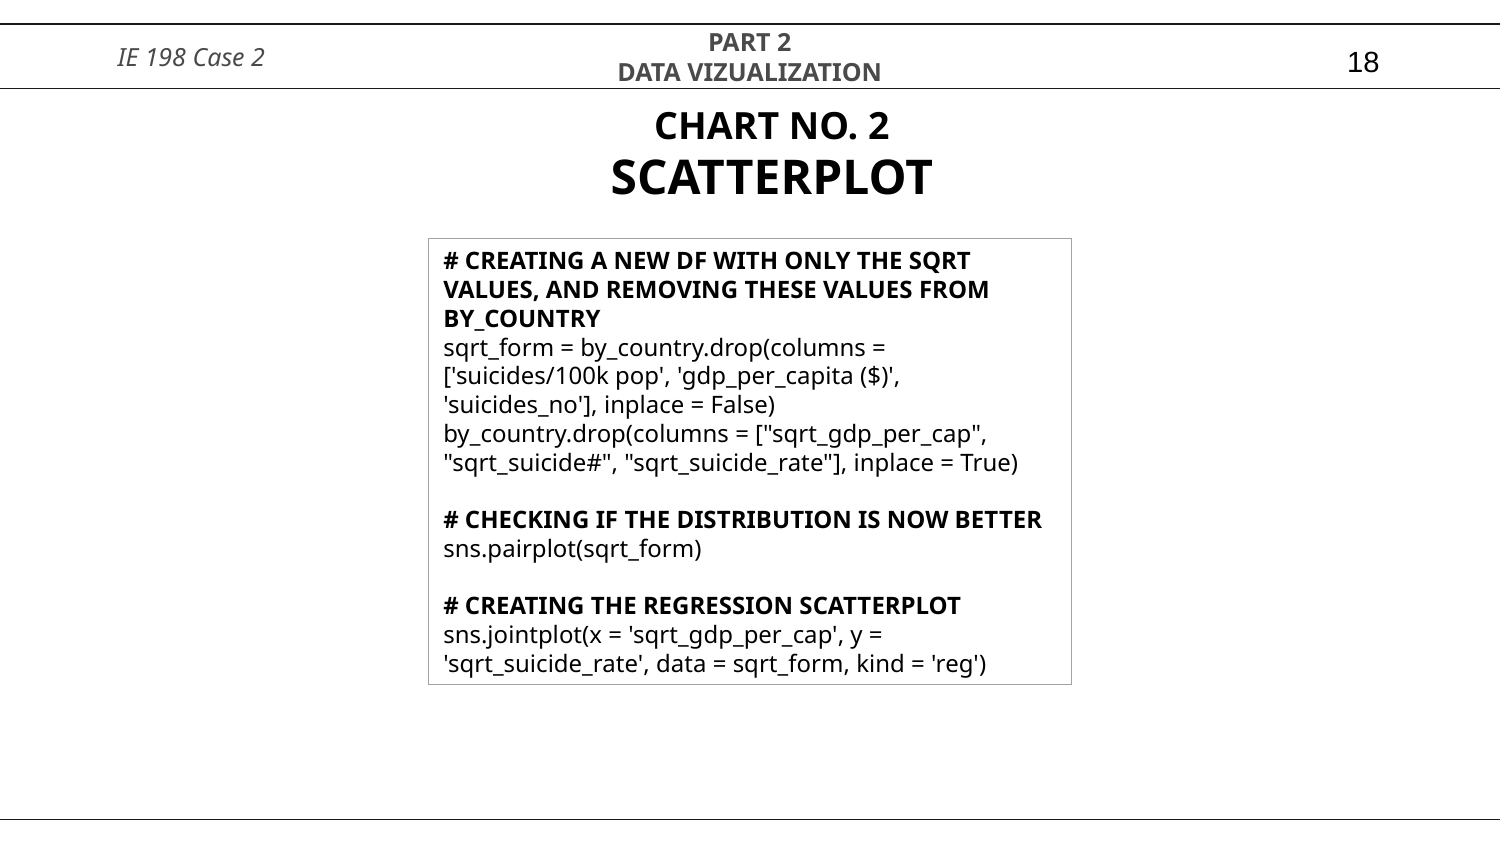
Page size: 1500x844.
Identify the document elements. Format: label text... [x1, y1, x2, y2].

text_box # CREATING A NEW DF WITH ONLY THE SQRT VALUES, AND REMOVING THESE VALUES FROM BY_COUNTRY sqrt_form = by_country.drop(columns = ['suicides/100k pop', 'gdp_per_capita ($)', 'suicides_no'], inplace = False) by_country.drop(columns = ["sqrt_gdp_per_cap", "sqrt_suicide#", "sqrt_suicide_rate"], inplace = True) # CHECKING IF THE DISTRIBUTION IS NOW BETTER sns.pairplot(sqrt_form) # CREATING THE REGRESSION SCATTERPLOT sns.jointplot(x = 'sqrt_gdp_per_cap', y = 'sqrt_suicide_rate', data = sqrt_form, kind = 'reg') [428, 238, 1072, 685]
text_box CHART NO. 2 SCATTERPLOT [434, 94, 1110, 212]
text_box IE 198 Case 2 [102, 36, 305, 77]
text_box 18 [1304, 36, 1395, 77]
text_box PART 2 DATA VIZUALIZATION [578, 36, 921, 77]
